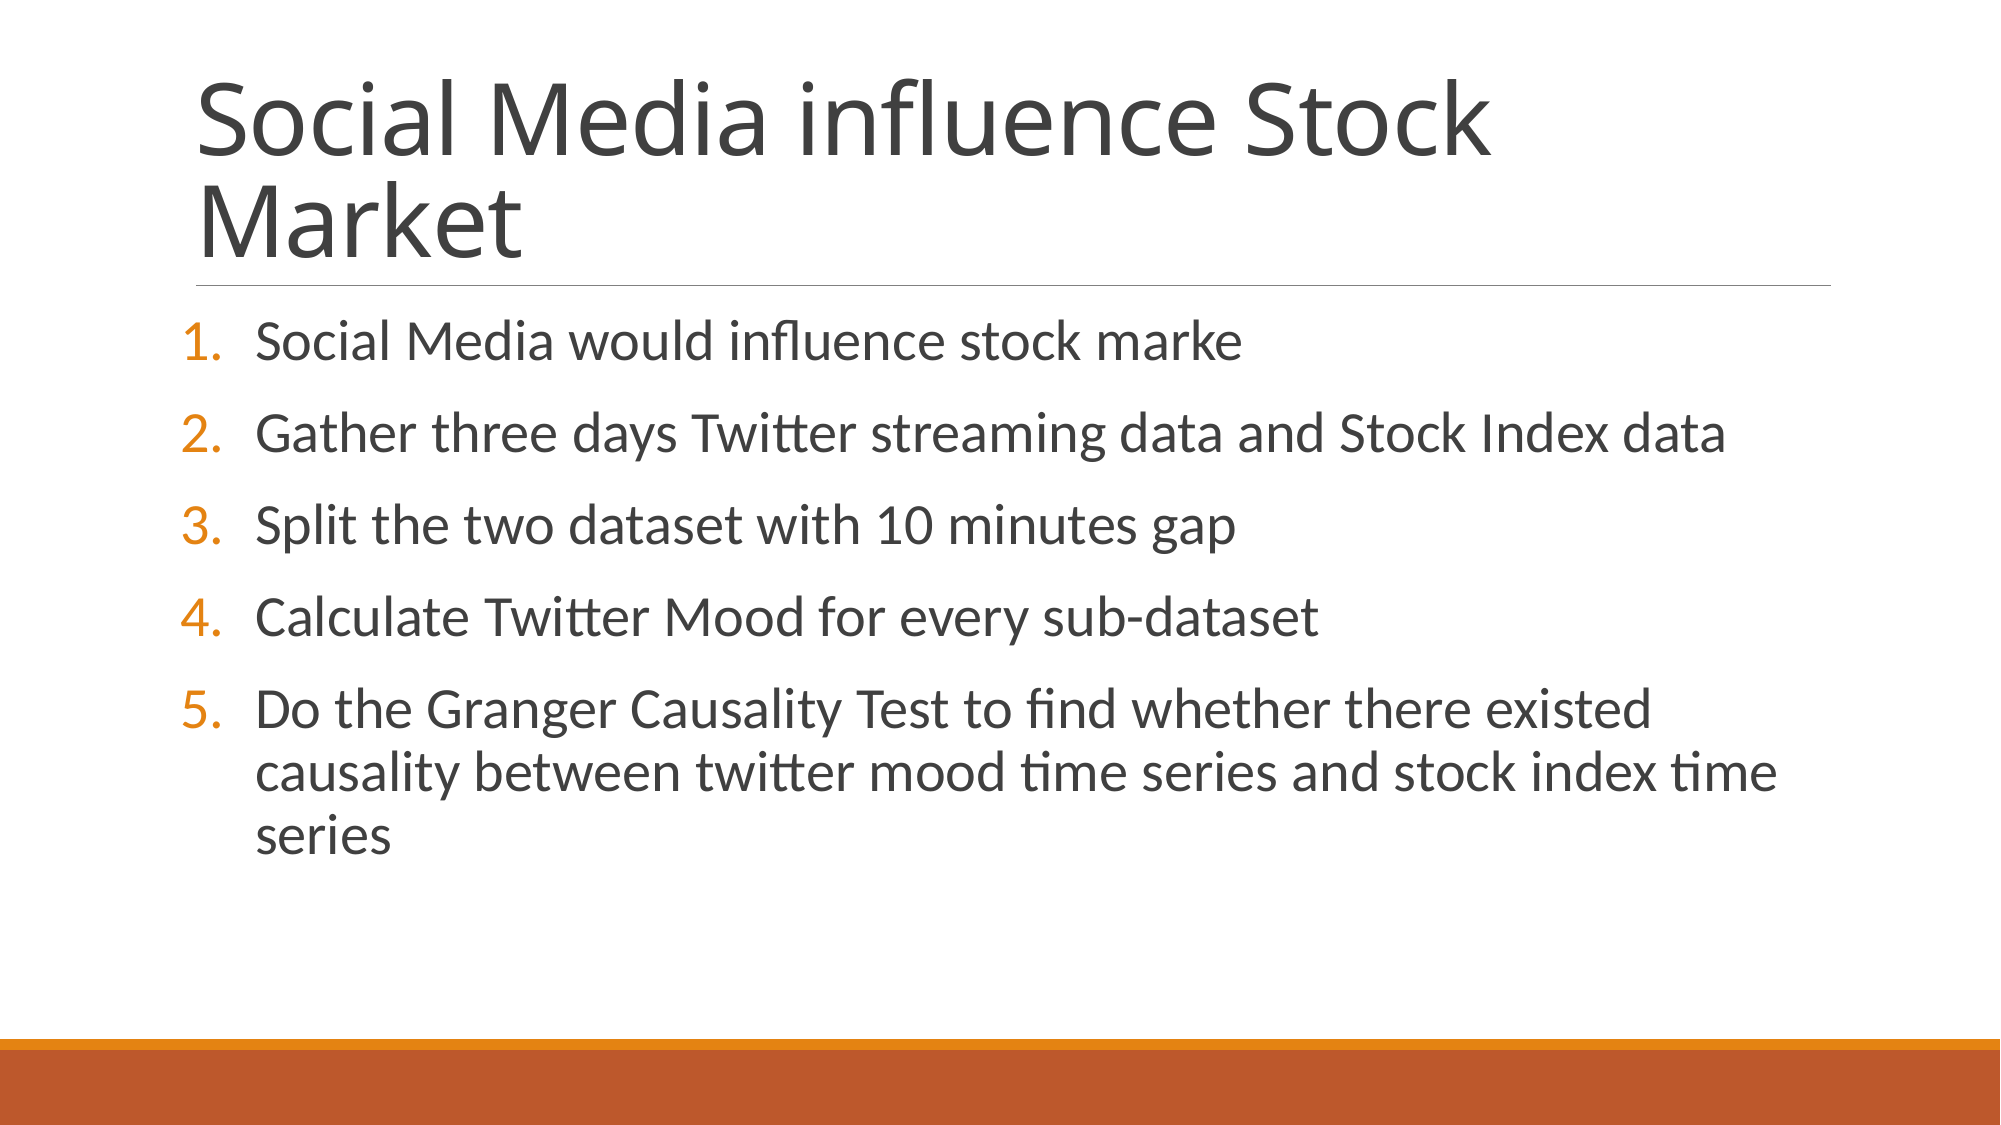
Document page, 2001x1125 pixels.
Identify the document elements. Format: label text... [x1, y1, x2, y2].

list Social Media would influence stock marke Gather three days Twitter streaming data and Stock Index data Split the two dataset with 10 minutes gap Calculate Twitter Mood for every sub-dataset Do the Granger Causality Test to find whether there existed causality between twitter mood time series and stock index time series [180, 302, 1830, 963]
title Social Media influence Stock Market [180, 47, 1830, 285]
